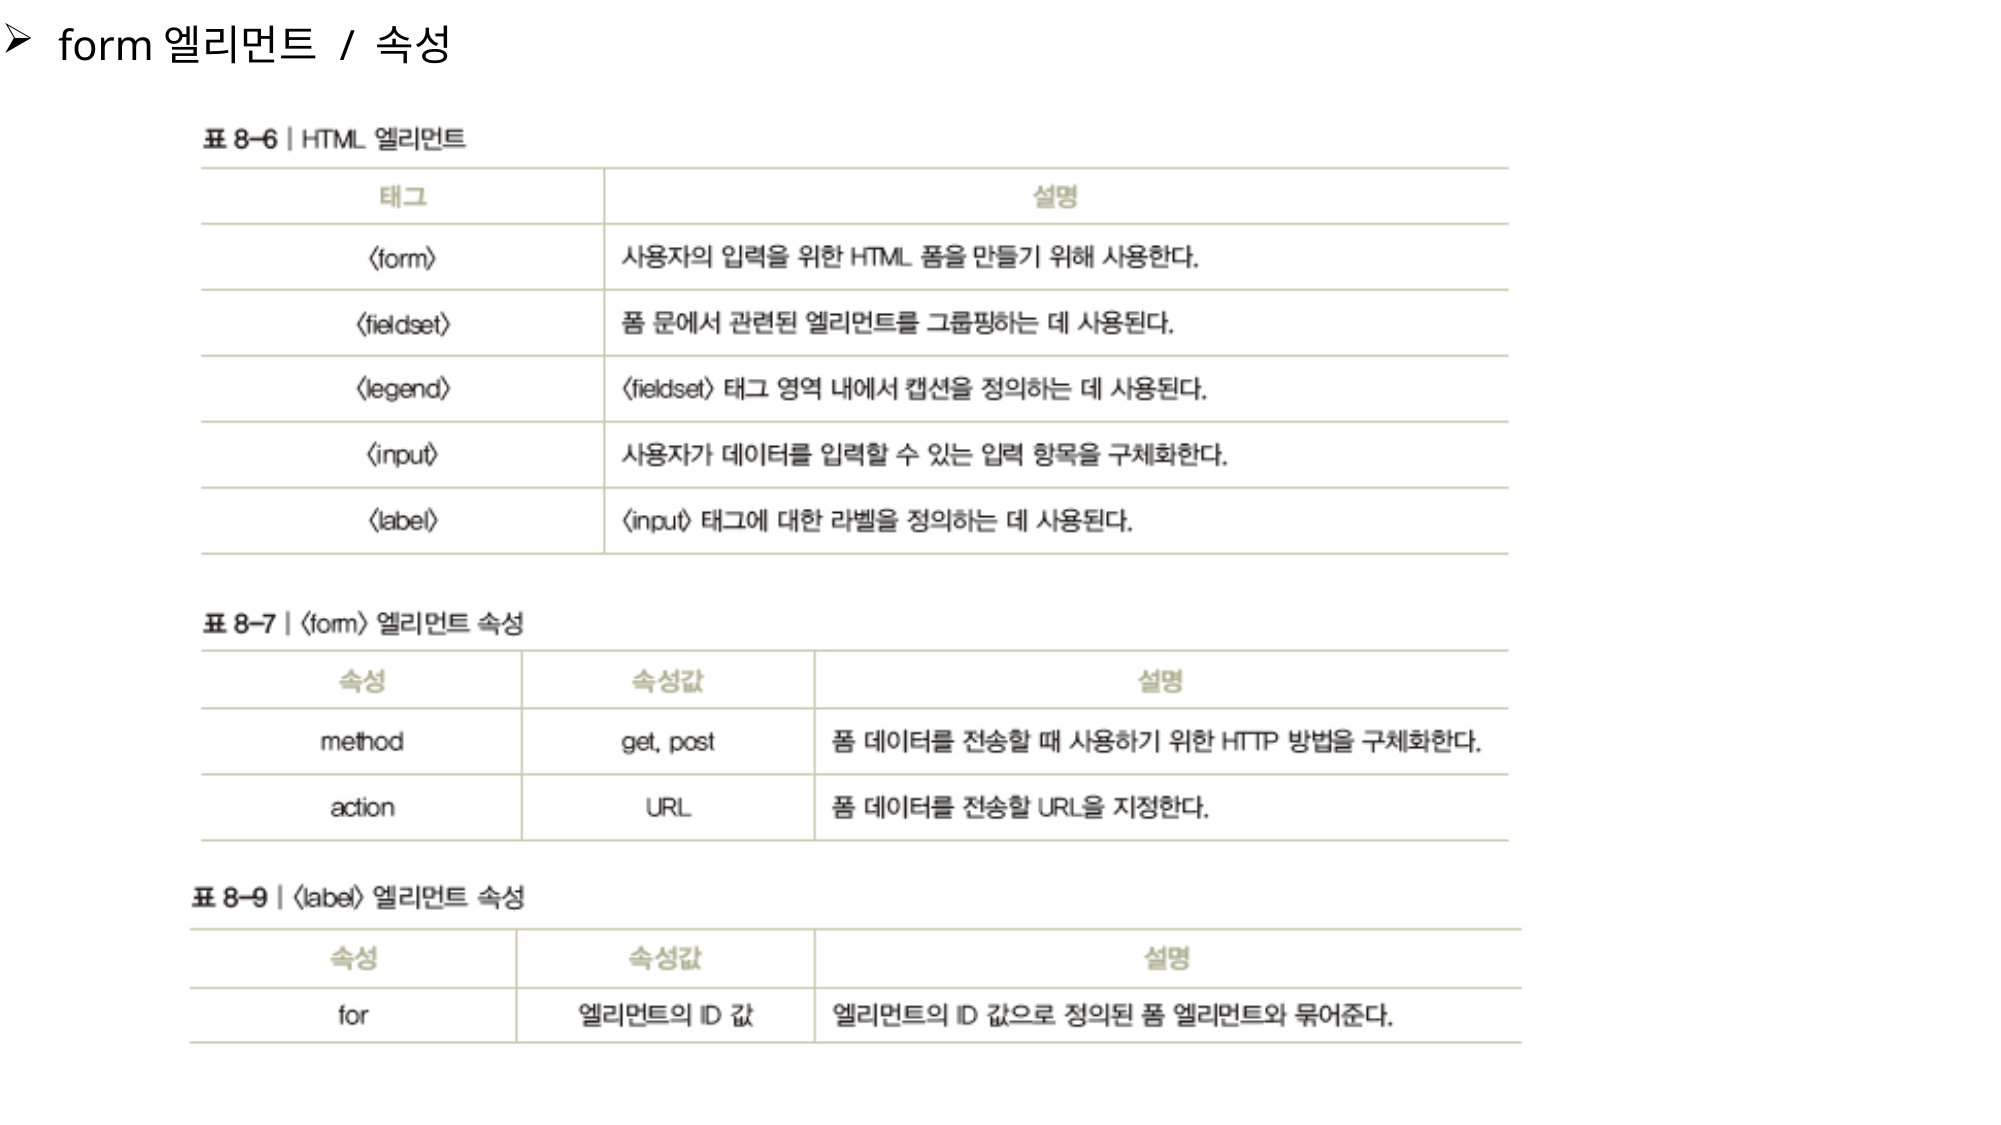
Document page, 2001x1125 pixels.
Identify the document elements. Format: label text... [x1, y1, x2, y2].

picture [177, 871, 1525, 1063]
picture [182, 111, 1525, 860]
title form엘리먼트 / 속성 [0, 0, 854, 88]
